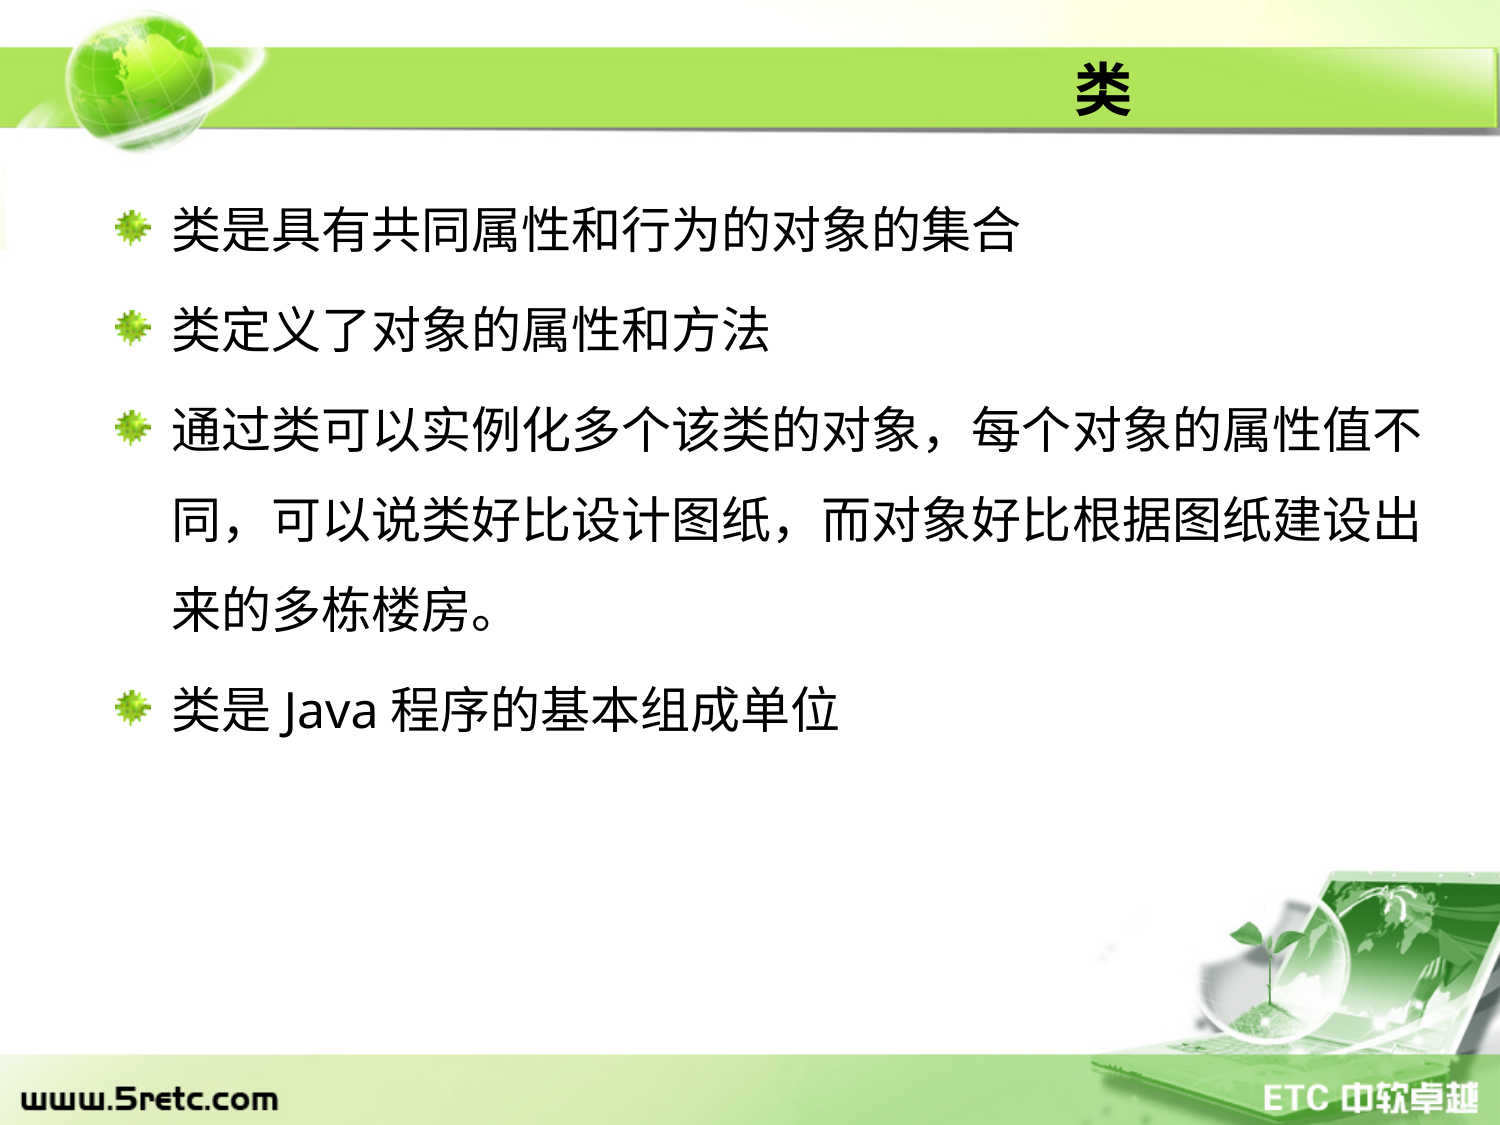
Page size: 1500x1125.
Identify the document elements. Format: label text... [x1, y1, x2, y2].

title 类 [719, 46, 1489, 129]
list 类是具有共同属性和行为的对象的集合 类定义了对象的属性和方法 通过类可以实例化多个该类的对象，每个对象的属性值不同，可以说类好比设计图纸，而对象好比根据图纸建设出来的多栋楼房。 类是Java程序的基本组成单位 [100, 160, 1451, 864]
picture [0, 0, 1500, 1125]
